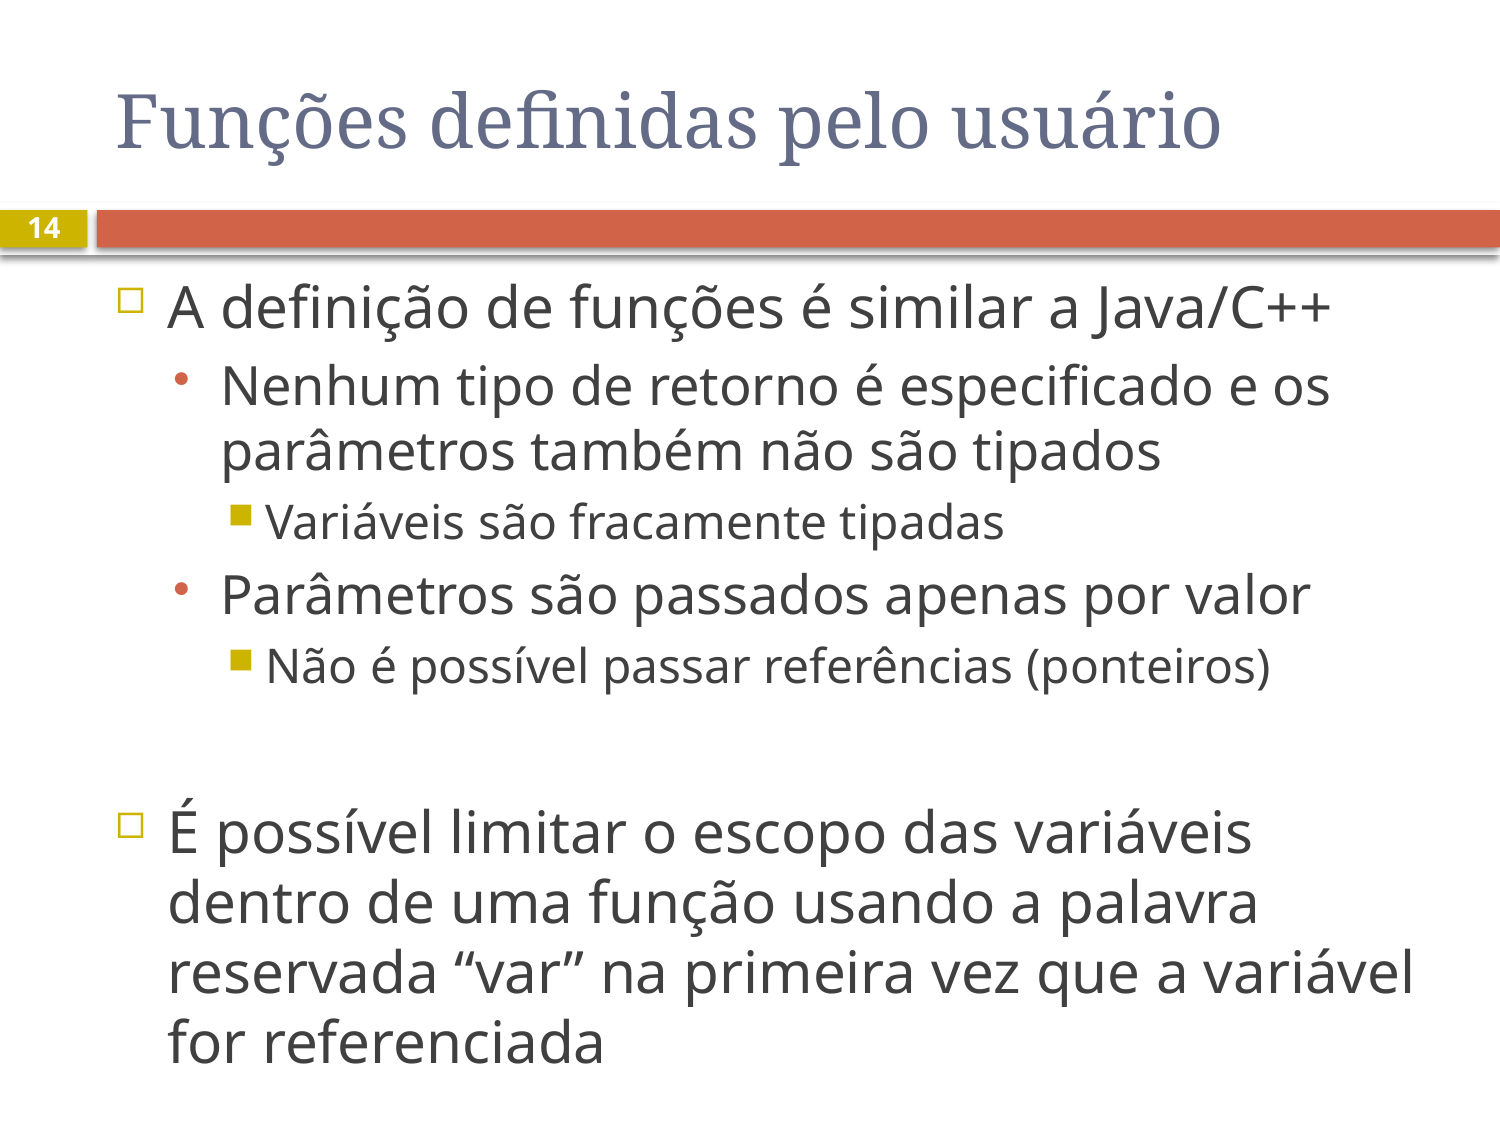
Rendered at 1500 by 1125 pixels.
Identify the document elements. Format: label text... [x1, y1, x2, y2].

title Funções definidas pelo usuário [100, 37, 1438, 200]
list A definição de funções é similar a Java/C++ Nenhum tipo de retorno é especificado e os parâmetros também não são tipados Variáveis são fracamente tipadas Parâmetros são passados apenas por valor Não é possível passar referências (ponteiros) É possível limitar o escopo das variáveis dentro de uma função usando a palavra reservada “var” na primeira vez que a variável for referenciada [100, 262, 1438, 1063]
slide_number 14 [0, 208, 88, 249]
